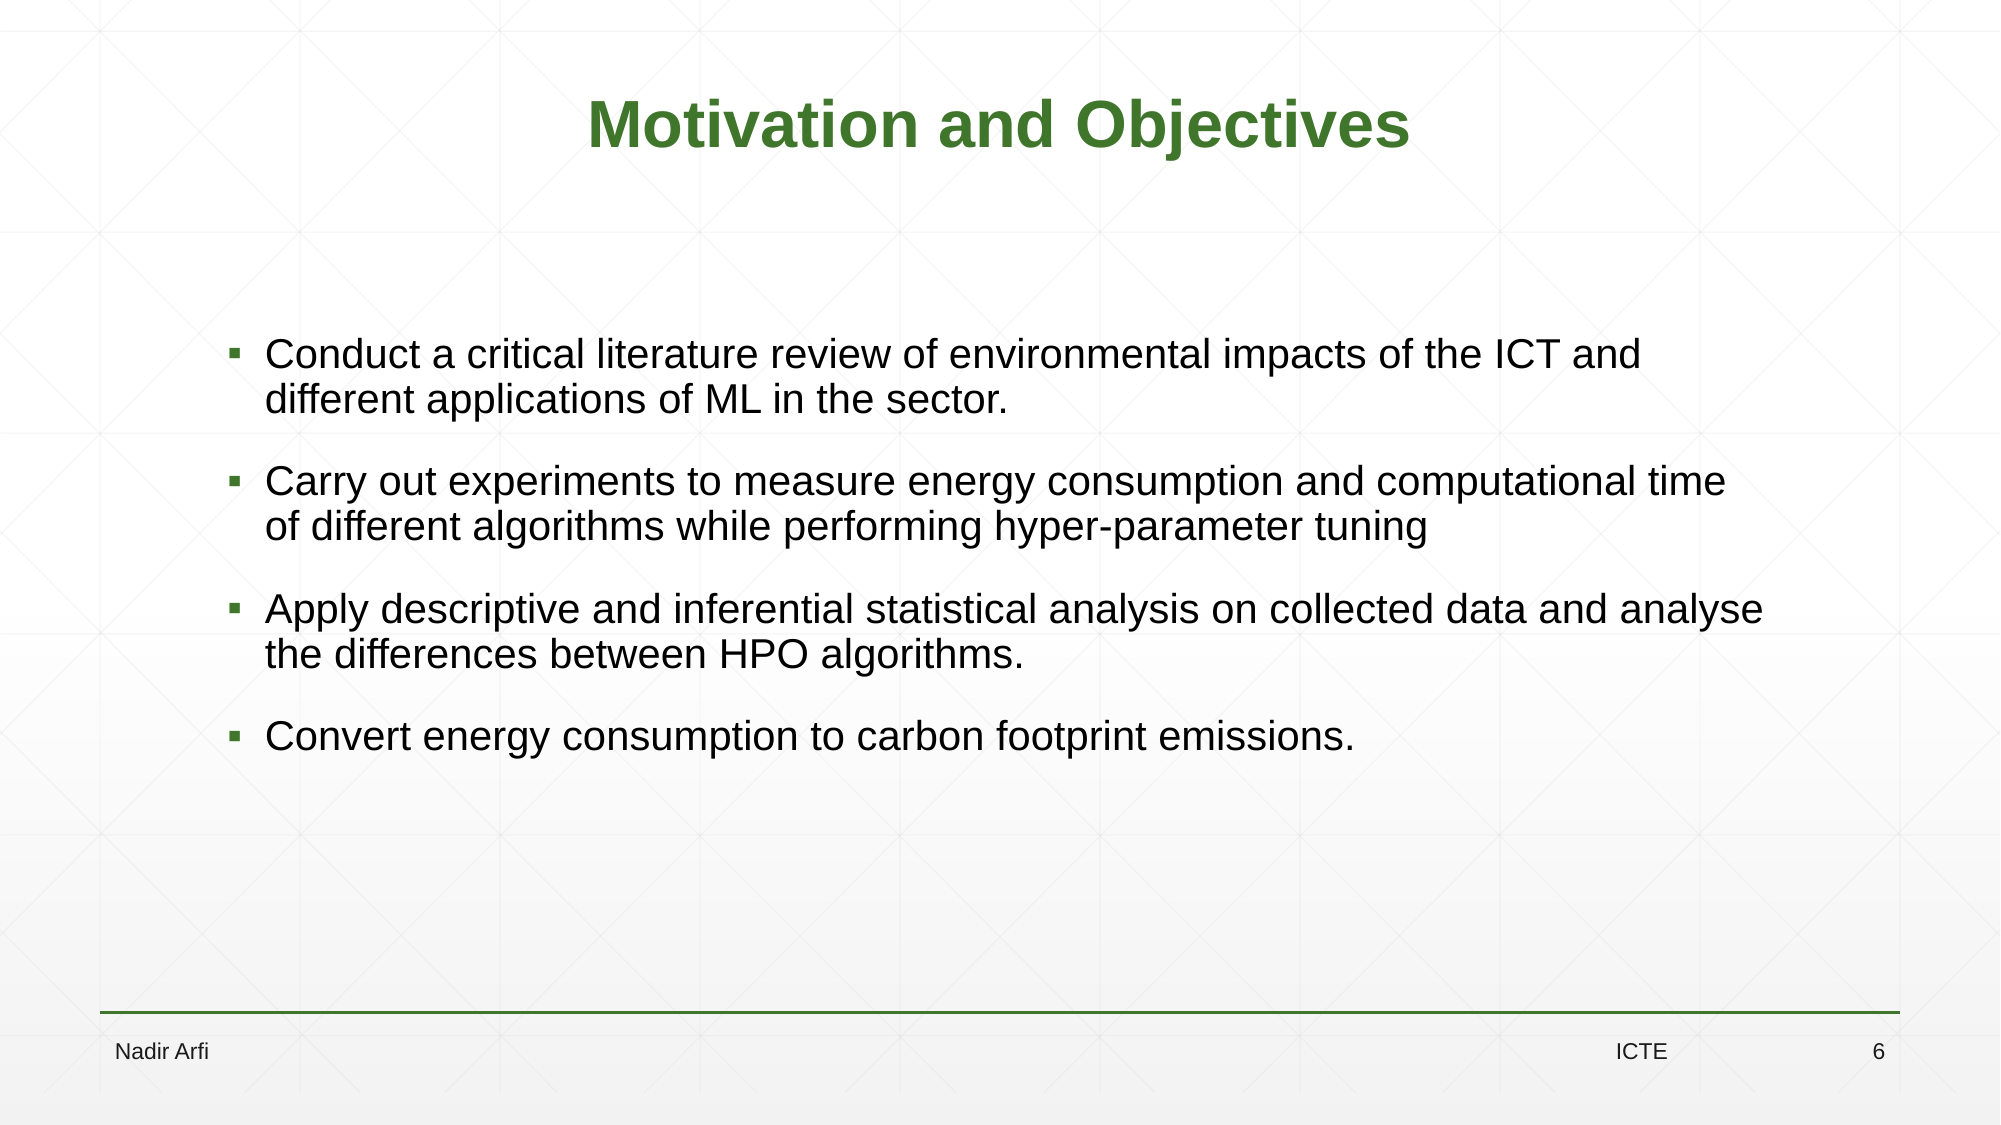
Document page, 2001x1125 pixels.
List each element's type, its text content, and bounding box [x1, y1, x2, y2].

slide_number ICTE [1524, 1031, 1684, 1069]
list Conduct a critical literature review of environmental impacts of the ICT and different applications of ML in the sector. Carry out experiments to measure energy consumption and computational time of different algorithms while performing hyper-parameter tuning Apply descriptive and inferential statistical analysis on collected data and analyse the differences between HPO algorithms. Convert energy consumption to carbon footprint emissions. [212, 324, 1788, 950]
footer Nadir Arfi [99, 1031, 1106, 1069]
title Motivation and Objectives [212, 82, 1788, 271]
slide_number 6 [1749, 1031, 1901, 1069]
